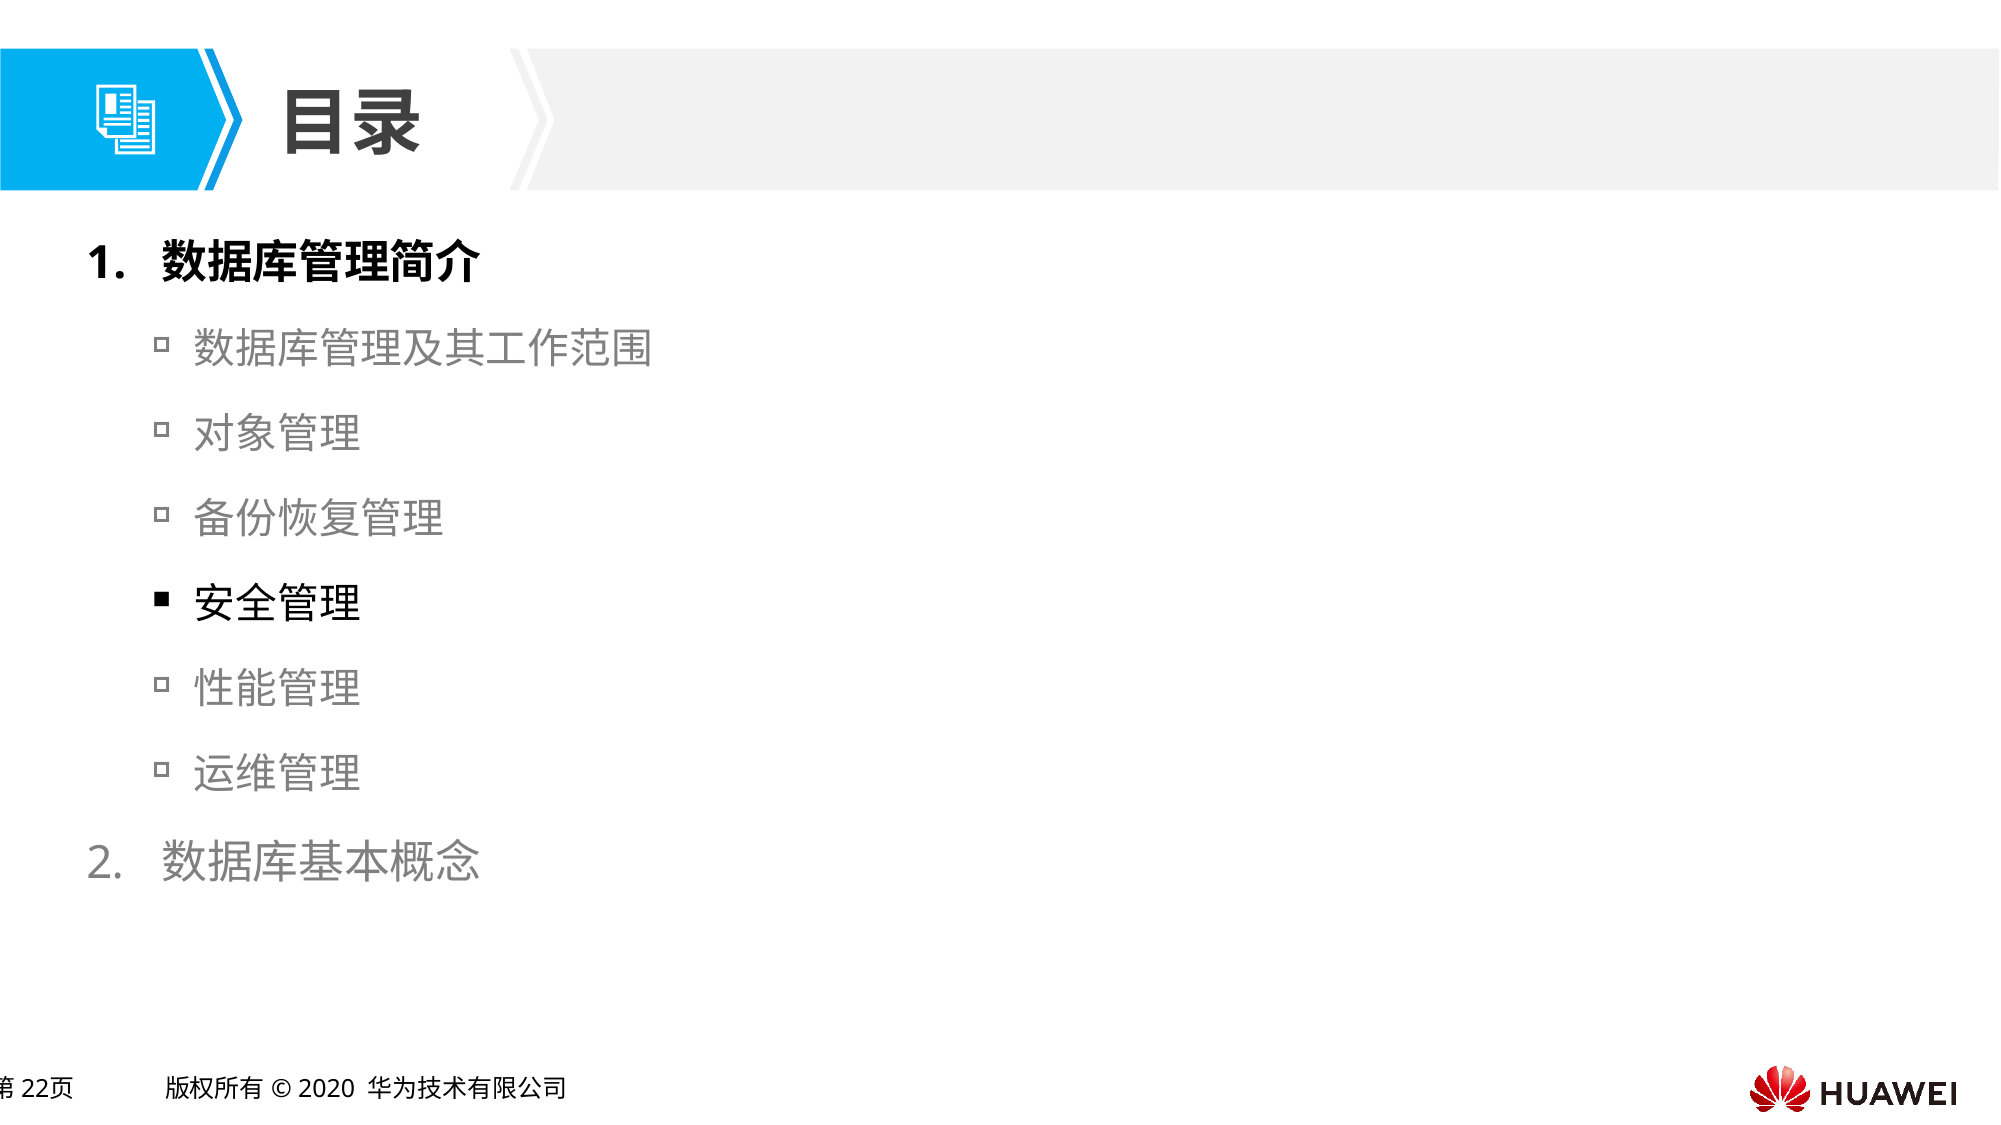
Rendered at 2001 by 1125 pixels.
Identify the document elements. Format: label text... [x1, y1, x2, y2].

list 数据库管理简介 数据库管理及其工作范围 对象管理 备份恢复管理 安全管理 性能管理 运维管理 数据库基本概念 [72, 203, 1929, 972]
picture [1750, 1066, 1956, 1112]
